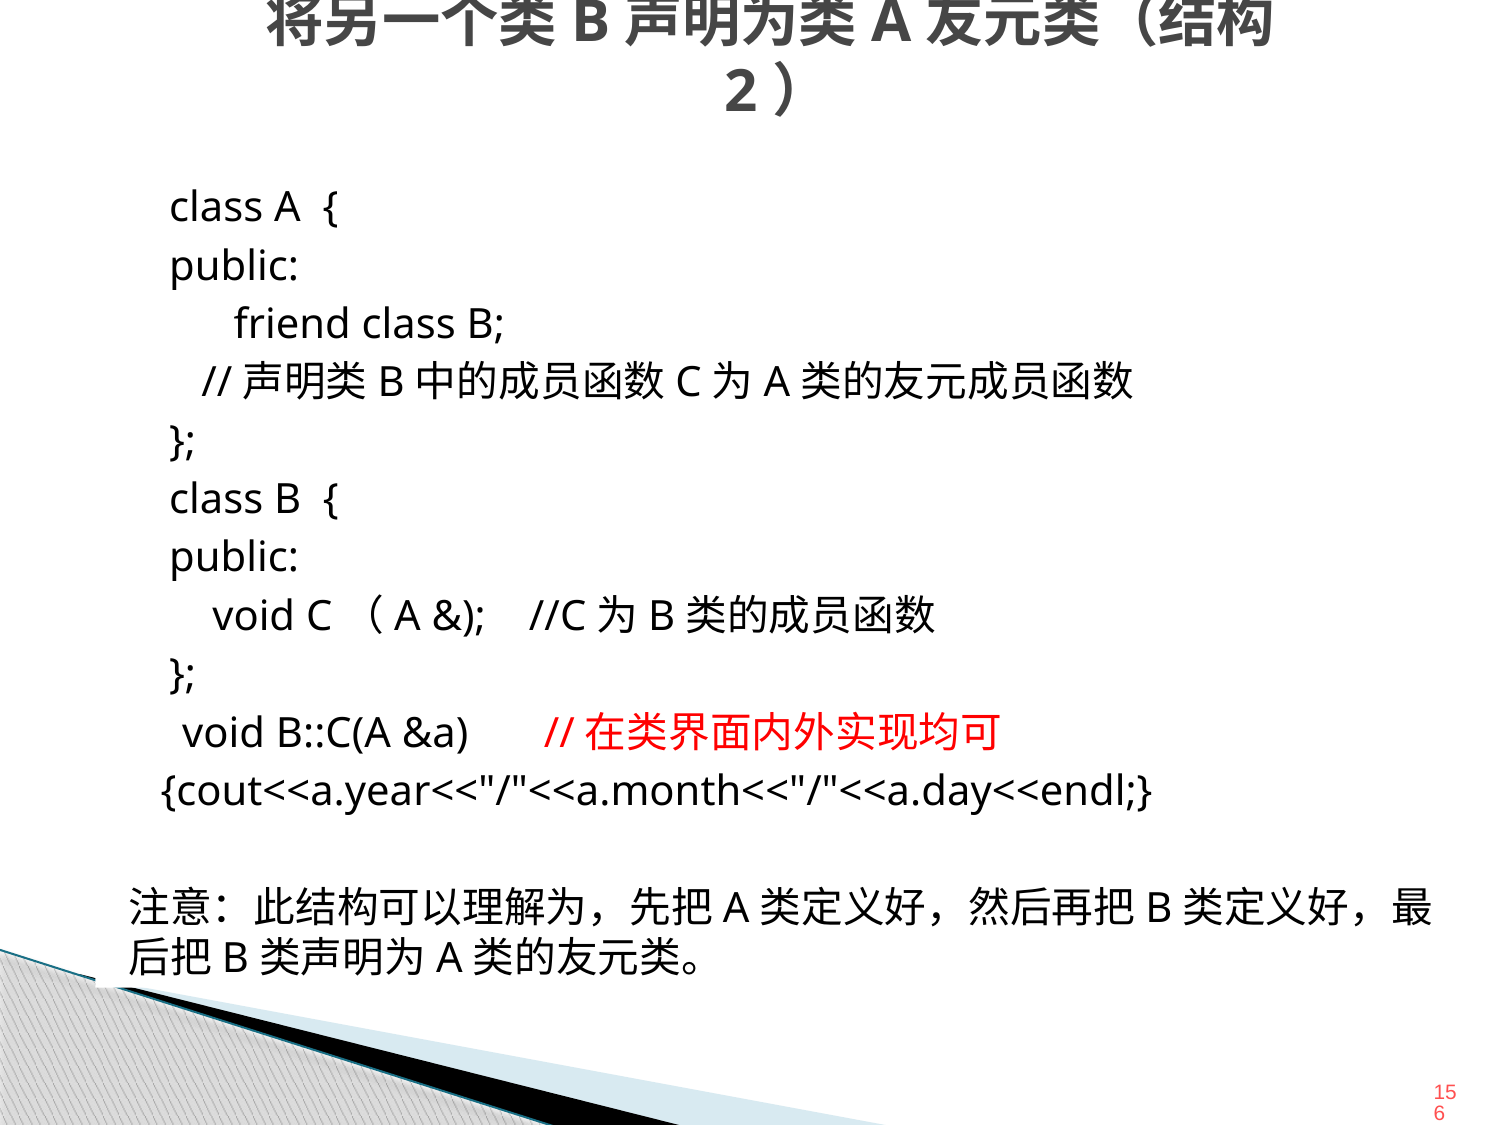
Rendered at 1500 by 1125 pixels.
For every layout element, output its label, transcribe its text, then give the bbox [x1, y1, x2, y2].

slide_number 156 [1418, 1051, 1479, 1112]
list class A { public: friend class B; //声明类B中的成员函数C为A类的友元成员函数 }; class B { public: void C（A &); //C为B类的成员函数 }; void B::C(A &a) //在类界面内外实现均可 {cout<<a.year<<"/"<<a.month<<"/"<<a.day<<endl;} 注意：此结构可以理解为，先把A类定义好，然后再把B类定义好，最后把B类声明为A类的友元类。 [95, 172, 1460, 988]
title 将另一个类B声明为类A友元类（结构2） [218, 0, 1337, 106]
